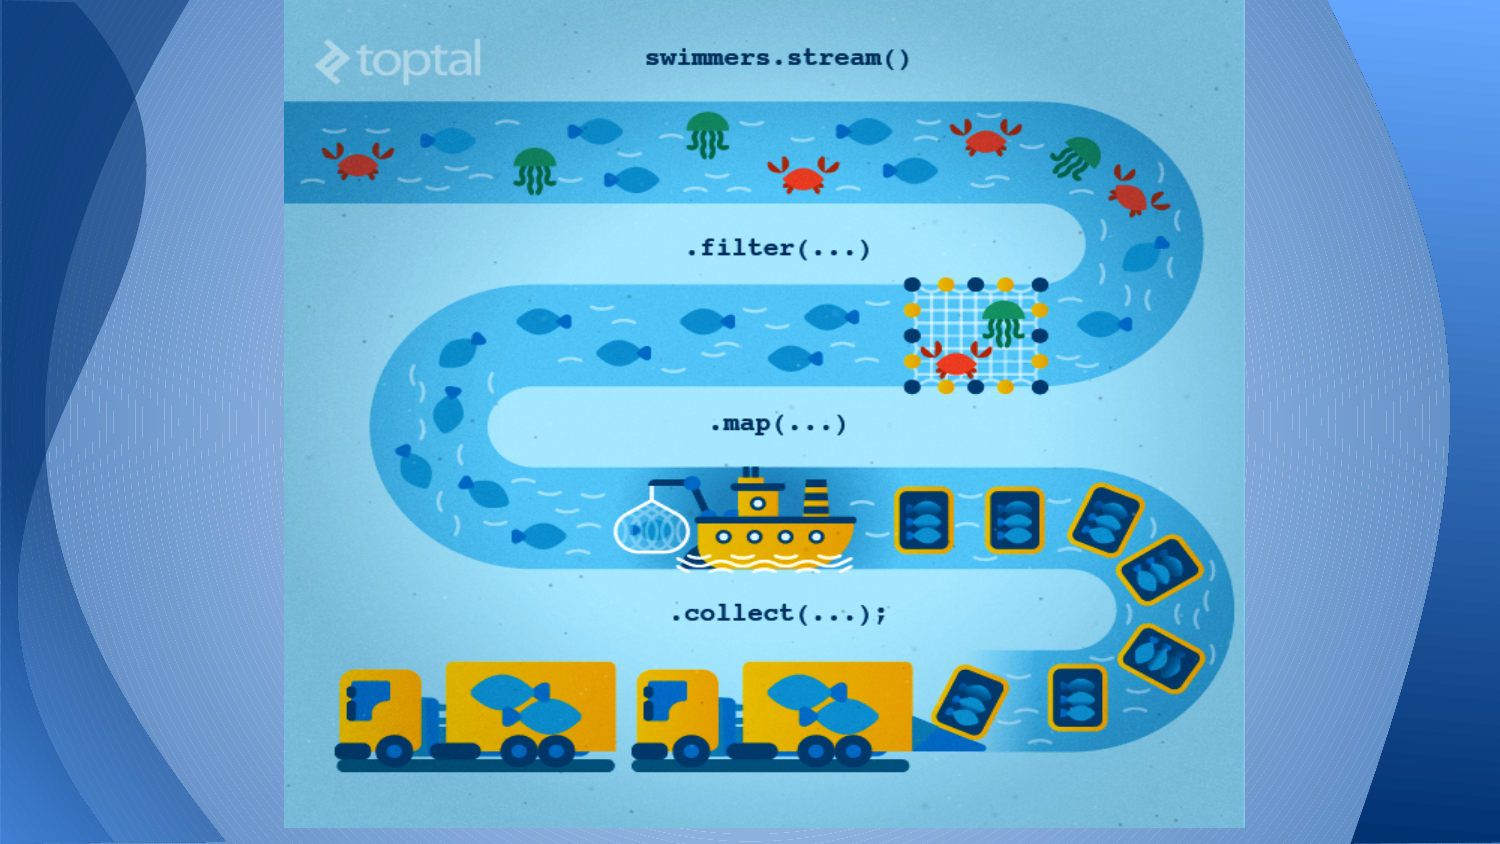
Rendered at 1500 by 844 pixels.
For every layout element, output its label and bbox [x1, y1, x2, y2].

picture [284, 0, 1245, 828]
